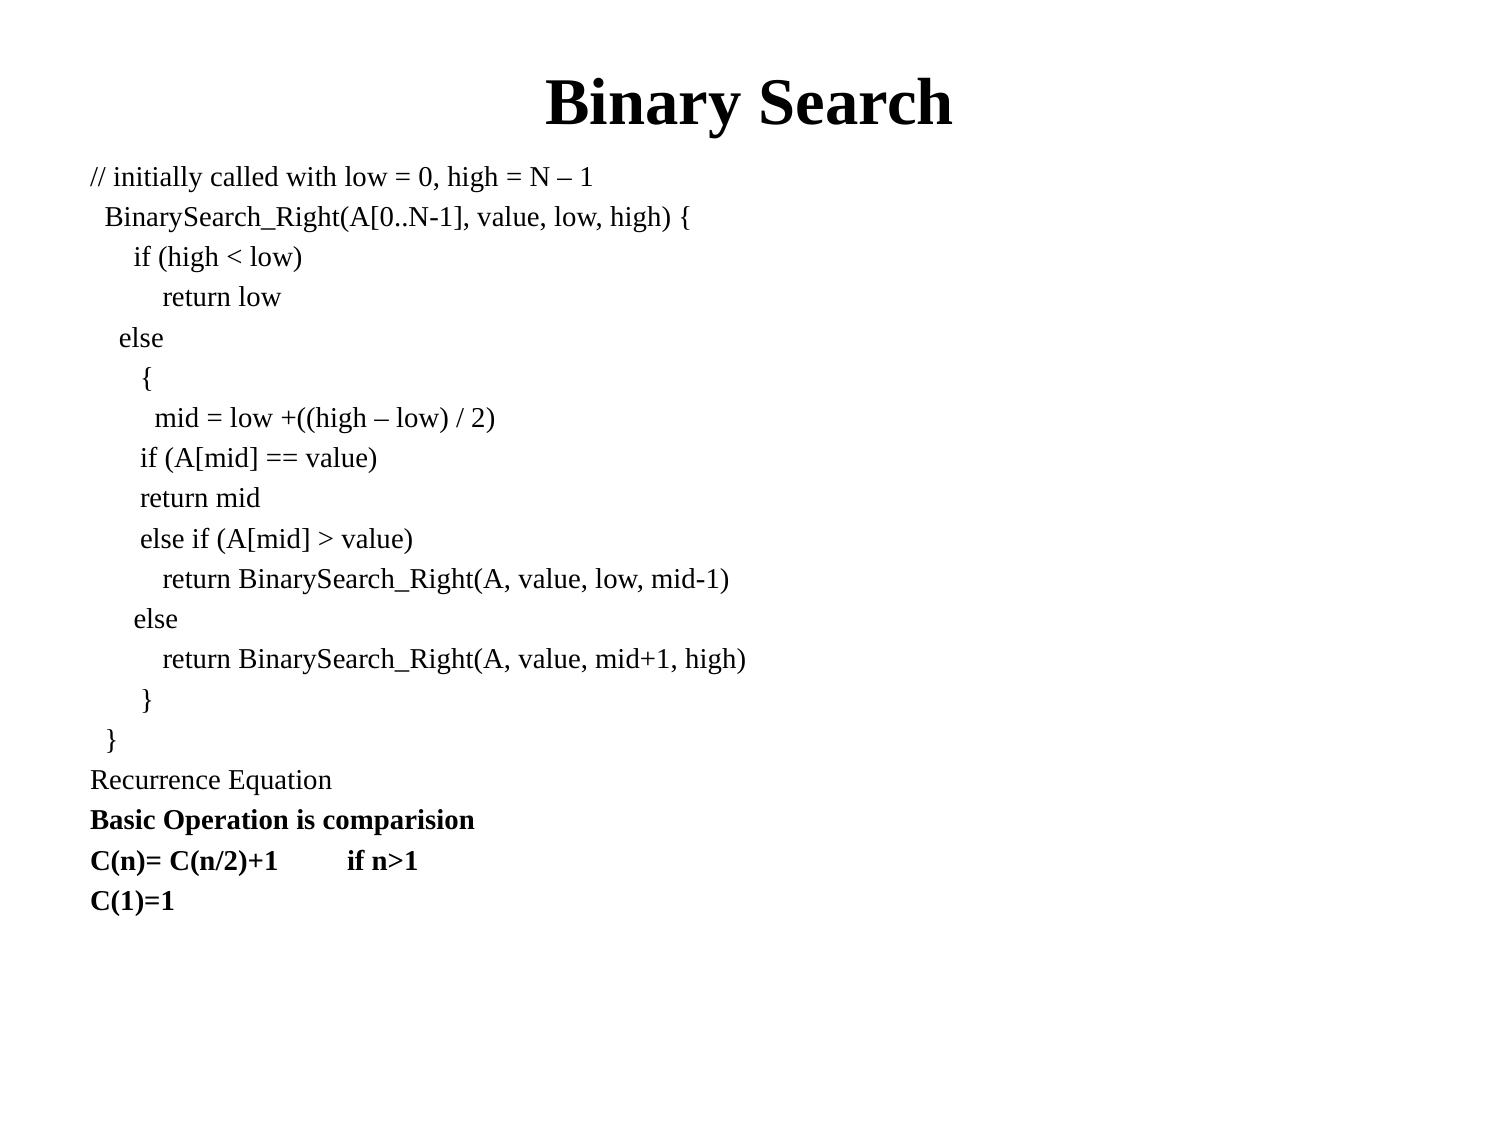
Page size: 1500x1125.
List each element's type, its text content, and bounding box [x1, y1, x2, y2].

list // initially called with low = 0, high = N – 1 BinarySearch_Right(A[0..N-1], value, low, high) { if (high < low) return low else { mid = low +((high – low) / 2) if (A[mid] == value) return mid else if (A[mid] > value) return BinarySearch_Right(A, value, low, mid-1) else return BinarySearch_Right(A, value, mid+1, high) } } Recurrence Equation Basic Operation is comparision C(n)= C(n/2)+1 if n>1 C(1)=1 [75, 149, 1425, 1005]
title Binary Search [75, 45, 1425, 149]
